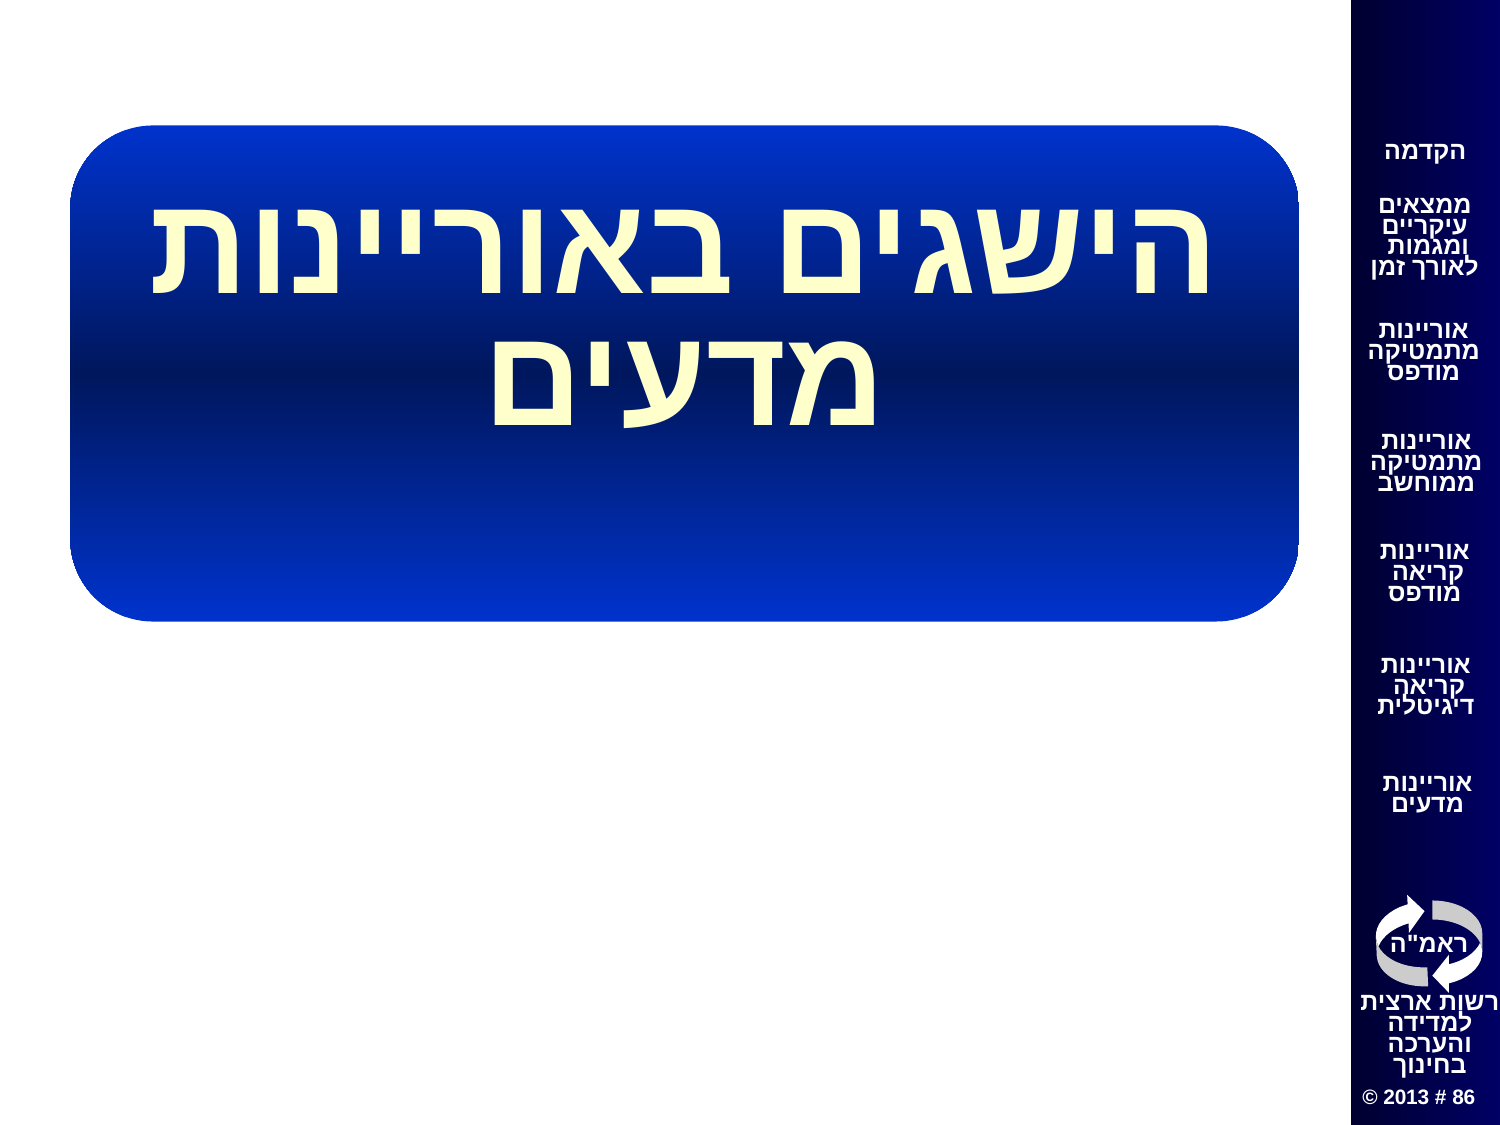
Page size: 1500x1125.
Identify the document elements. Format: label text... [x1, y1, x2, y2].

text_box הישגים באוריינות מדעים [70, 125, 1299, 622]
